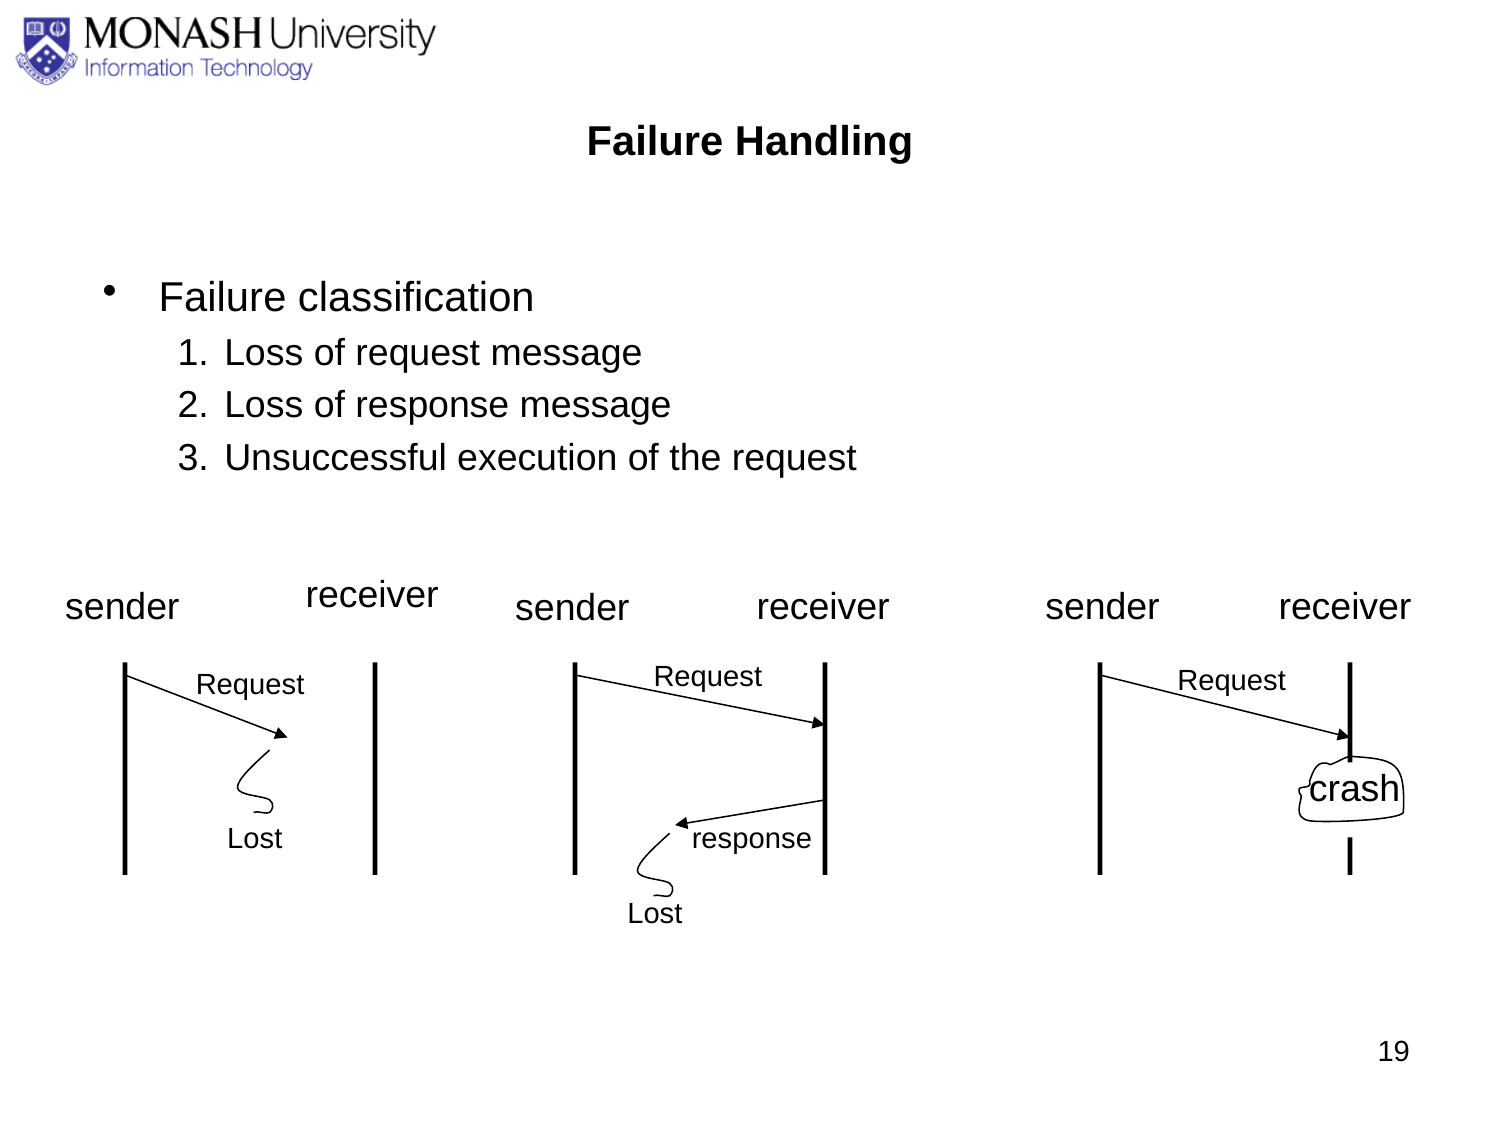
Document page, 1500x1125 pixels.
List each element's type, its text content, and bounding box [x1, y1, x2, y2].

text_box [574, 649, 828, 938]
list Failure classification Loss of request message Loss of response message Unsuccessful execution of the request [87, 262, 1438, 1005]
text_box receiver [1263, 574, 1427, 635]
picture [0, 0, 438, 101]
text_box [1215, 704, 1351, 741]
text_box crash [1294, 756, 1416, 817]
text_box sender [1030, 574, 1175, 635]
title Failure Handling [75, 45, 1425, 233]
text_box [49, 562, 455, 876]
text_box receiver [741, 574, 905, 635]
text_box Request [1162, 654, 1310, 704]
text_box sender [500, 575, 645, 635]
slide_number 19 [1074, 1024, 1426, 1103]
text_box [1301, 817, 1392, 822]
